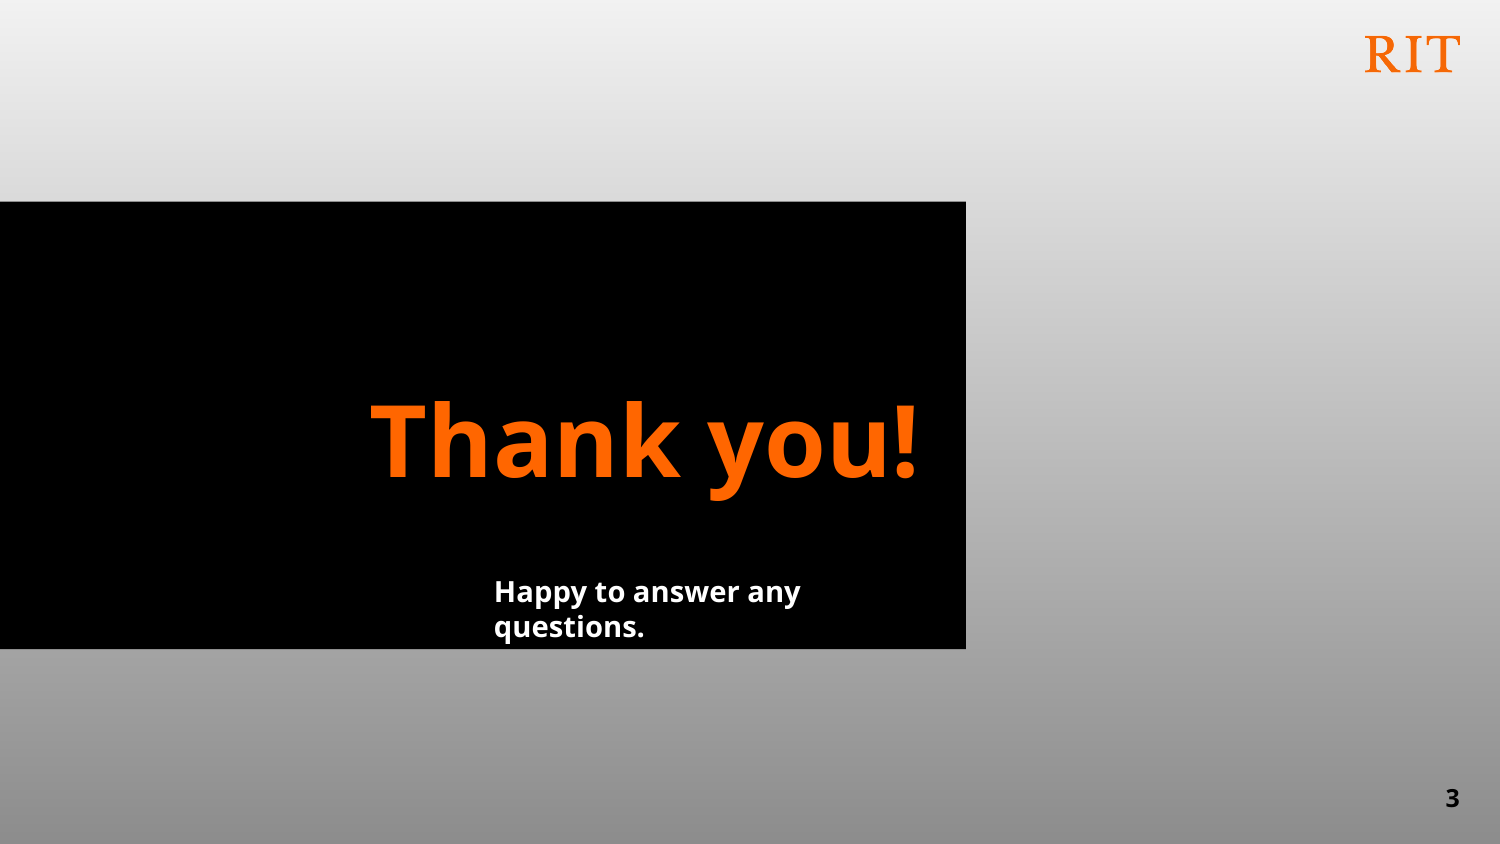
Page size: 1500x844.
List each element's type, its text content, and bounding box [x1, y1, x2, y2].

text_box [0, 472, 685, 660]
text_box Happy to answer any questions. [479, 566, 956, 651]
title Thank you! [61, 361, 937, 513]
picture [1364, 35, 1461, 73]
text_box 3 [1430, 774, 1500, 835]
